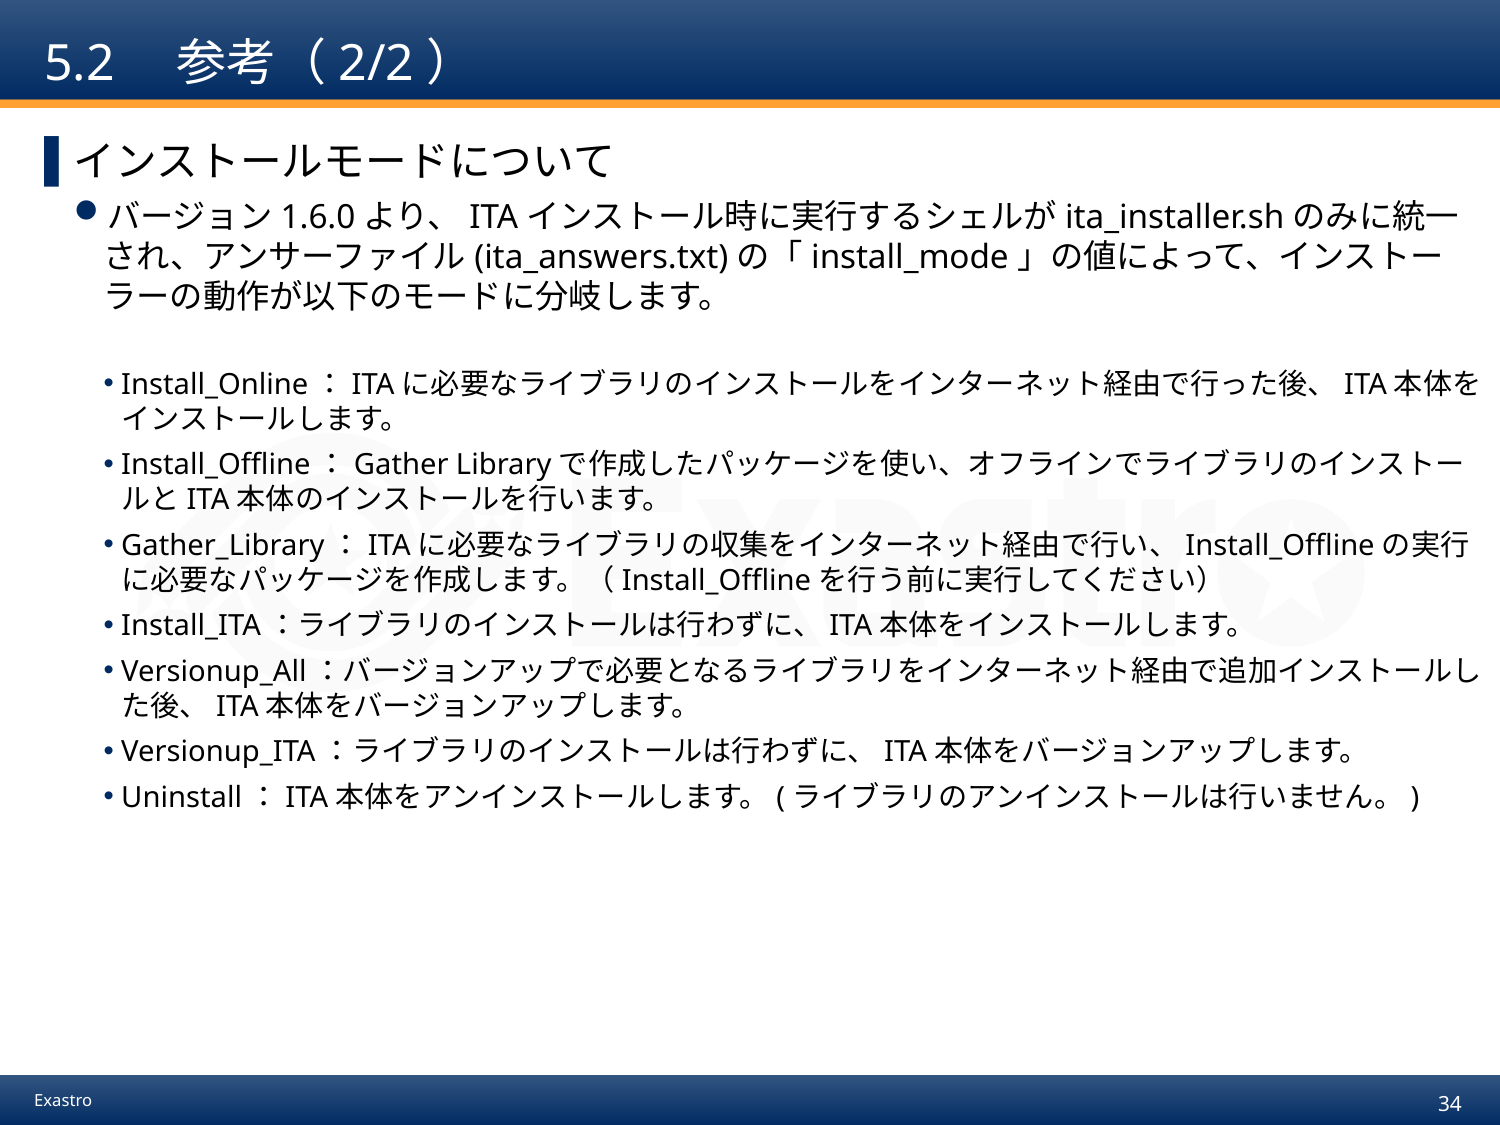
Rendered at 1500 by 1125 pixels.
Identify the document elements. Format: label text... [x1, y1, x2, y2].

title 5.2 参考（2/2） [29, 18, 1471, 96]
picture [0, 0, 1500, 1125]
list インストールモードについて バージョン1.6.0より、ITAインストール時に実行するシェルがita_installer.shのみに統一され、アンサーファイル(ita_answers.txt)の「install_mode」の値によって、インストーラーの動作が以下のモードに分岐します。 Install_Online：ITAに必要なライブラリのインストールをインターネット経由で行った後、ITA本体をインストールします。 Install_Offline：Gather Libraryで作成したパッケージを使い、オフラインでライブラリのインストールとITA本体のインストールを行います。 Gather_Library：ITAに必要なライブラリの収集をインターネット経由で行い、Install_Offlineの実行に必要なパッケージを作成します。（Install_Offlineを行う前に実行してください） Install_ITA：ライブラリのインストールは行わずに、ITA本体をインストールします。 Versionup_All：バージョンアップで必要となるライブラリをインターネット経由で追加インストールした後、ITA本体をバージョンアップします。 Versionup_ITA：ライブラリのインストールは行わずに、ITA本体をバージョンアップします。 Uninstall：ITA本体をアンインストールします。(ライブラリのアンインストールは行いません。) [29, 137, 1500, 1059]
